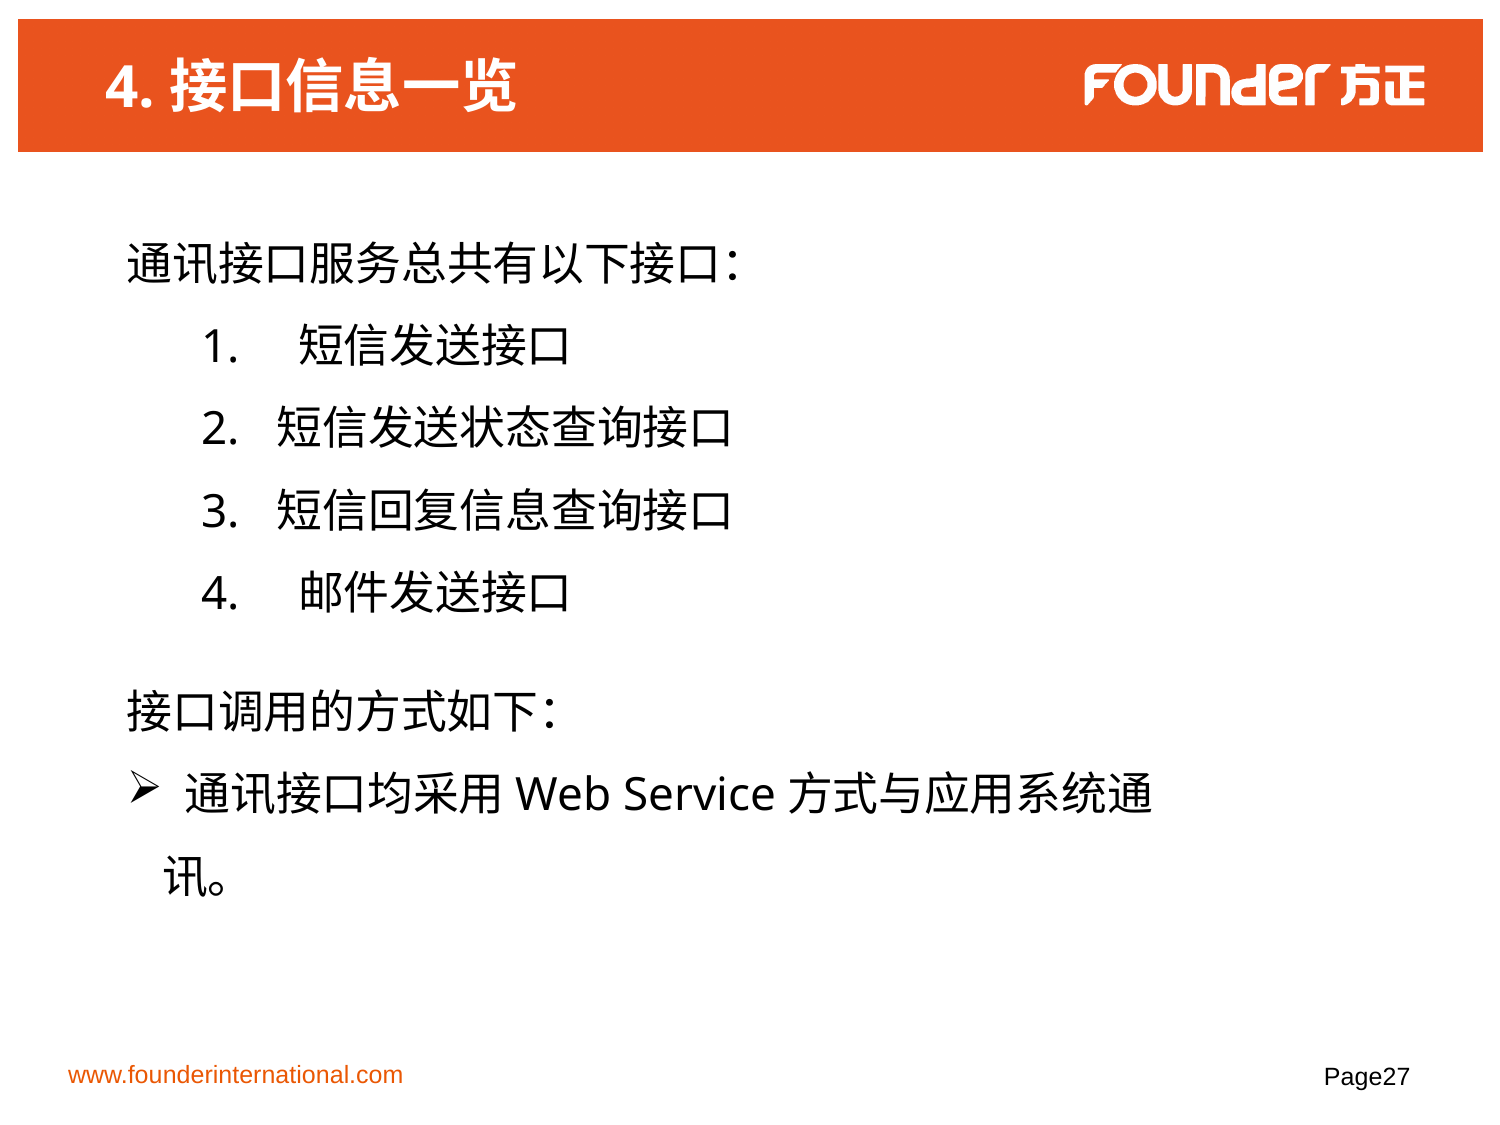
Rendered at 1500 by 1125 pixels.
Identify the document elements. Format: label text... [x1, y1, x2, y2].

title 4.接口信息一览 [90, 30, 1011, 138]
slide_number Page27 [1275, 1053, 1460, 1125]
footer www.founderinternational.com [52, 1051, 529, 1125]
text_box 通讯接口服务总共有以下接口： 短信发送接口 短信发送状态查询接口 短信回复信息查询接口 邮件发送接口 [111, 199, 1247, 627]
text_box 接口调用的方式如下： 通讯接口均采用Web Service方式与应用系统通讯。 [111, 647, 1247, 910]
